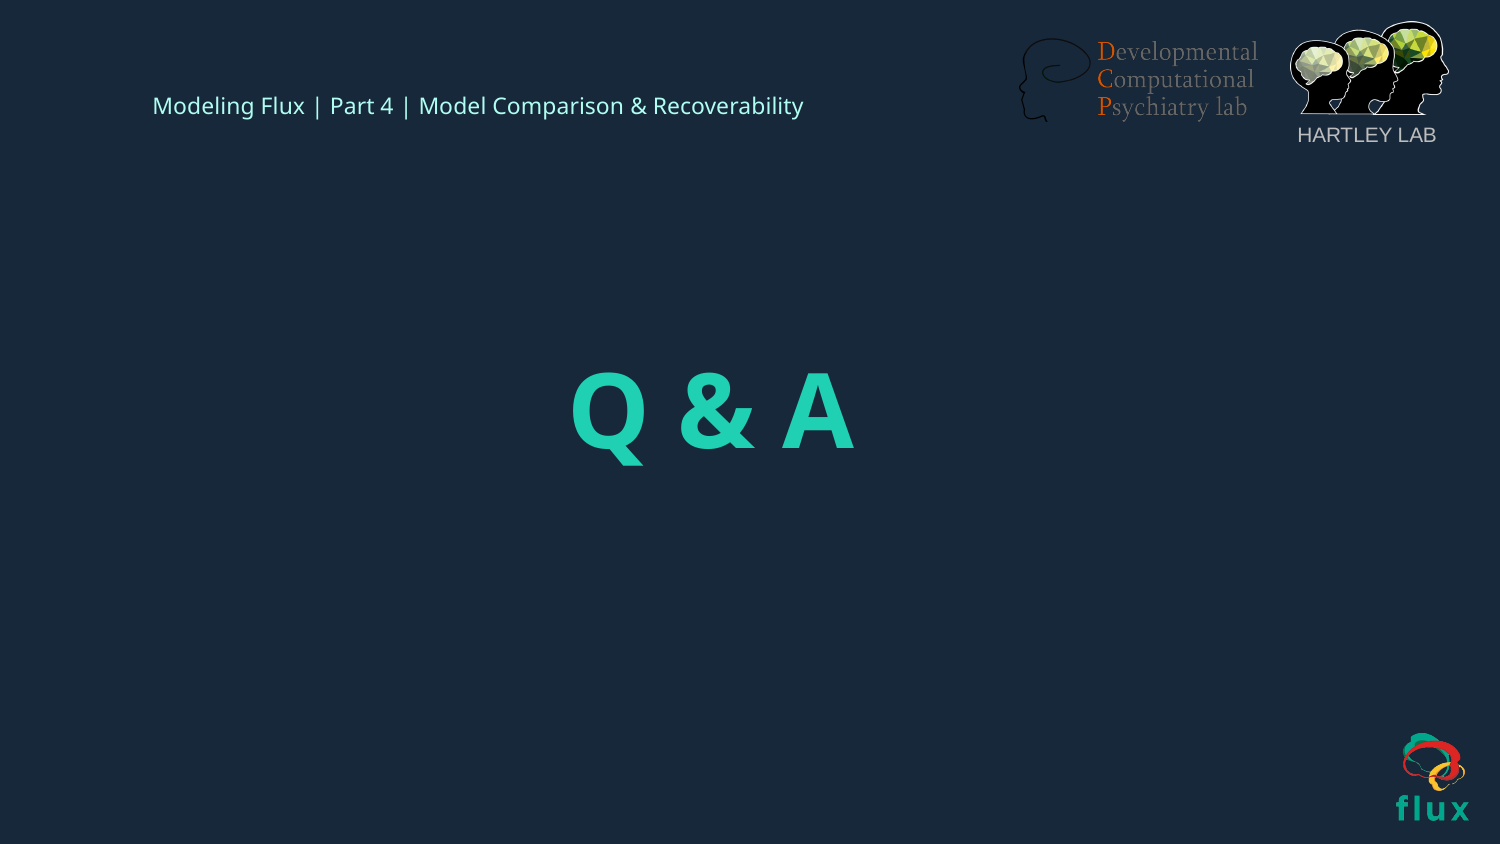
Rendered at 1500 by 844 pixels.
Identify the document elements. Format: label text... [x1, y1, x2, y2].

text_box Q & A [161, 329, 1260, 487]
text_box Modeling Flux | Part 4 | Model Comparison & Recoverability [137, 78, 1118, 134]
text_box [1244, 20, 1490, 156]
picture [1390, 728, 1471, 823]
picture [1014, 38, 1244, 124]
